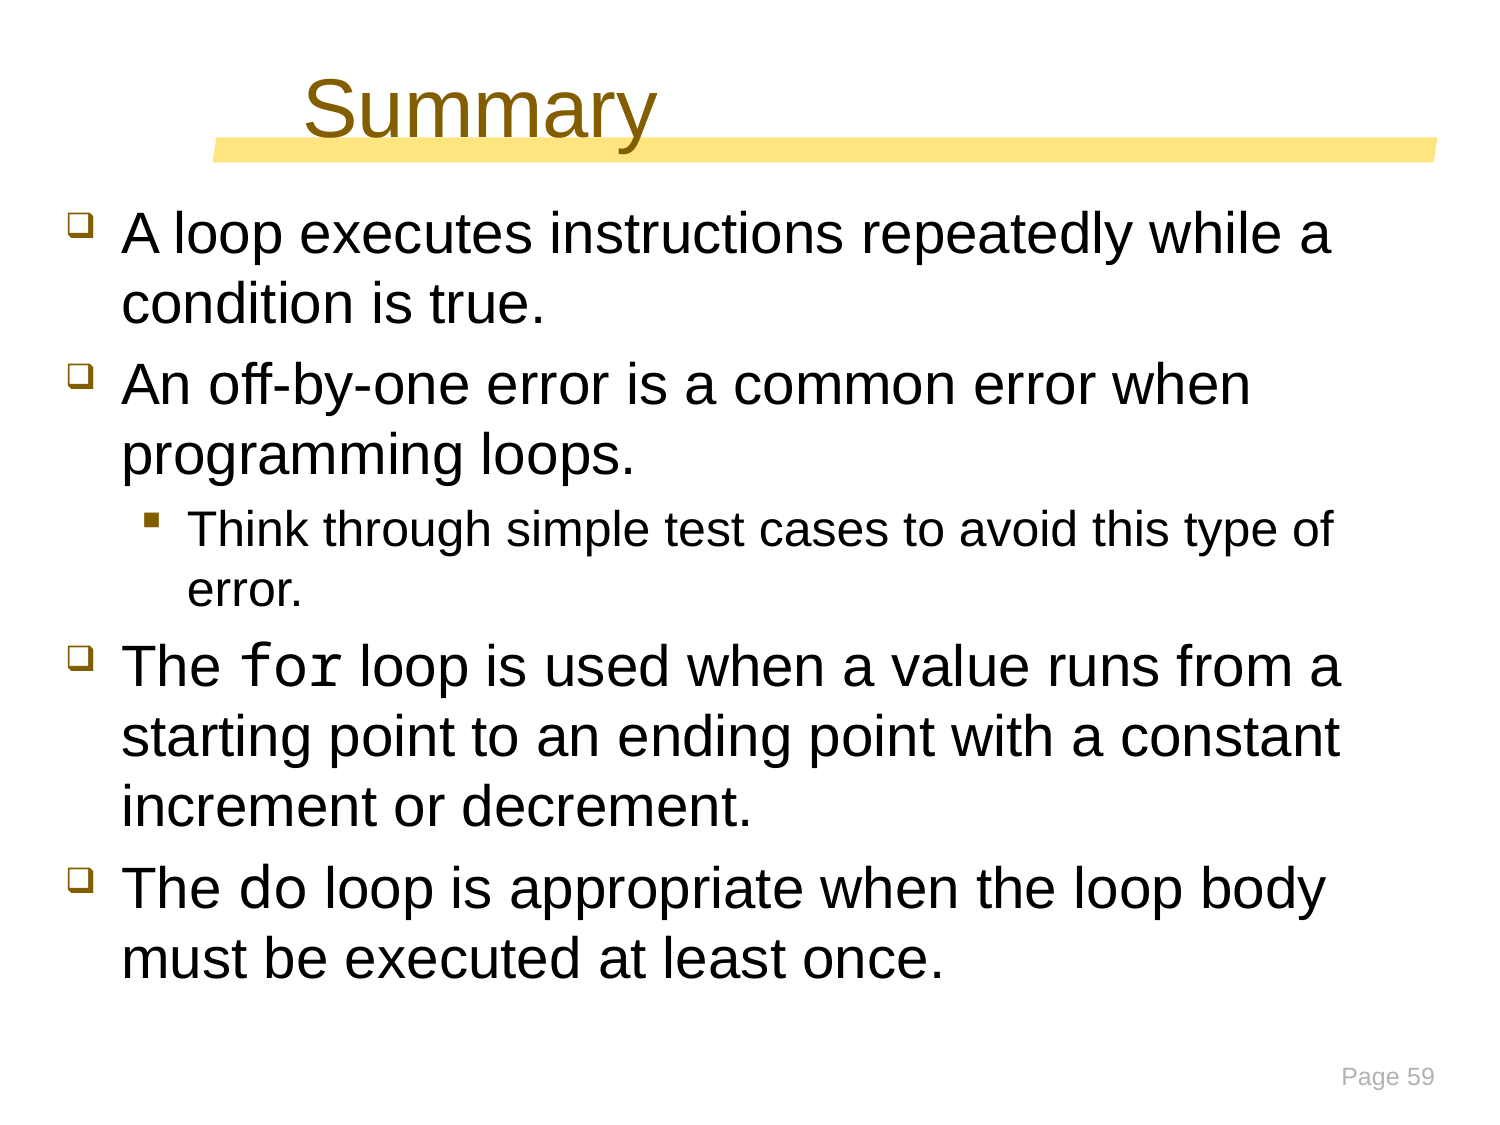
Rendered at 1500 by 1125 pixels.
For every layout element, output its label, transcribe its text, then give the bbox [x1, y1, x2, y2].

slide_number Page 59 [1187, 1050, 1450, 1100]
title Summary [287, 44, 1451, 163]
list A loop executes instructions repeatedly while a condition is true. An off-by-one error is a common error when programming loops. Think through simple test cases to avoid this type of error. The for loop is used when a value runs from a starting point to an ending point with a constant increment or decrement. The do loop is appropriate when the loop body must be executed at least once. [49, 187, 1438, 1026]
